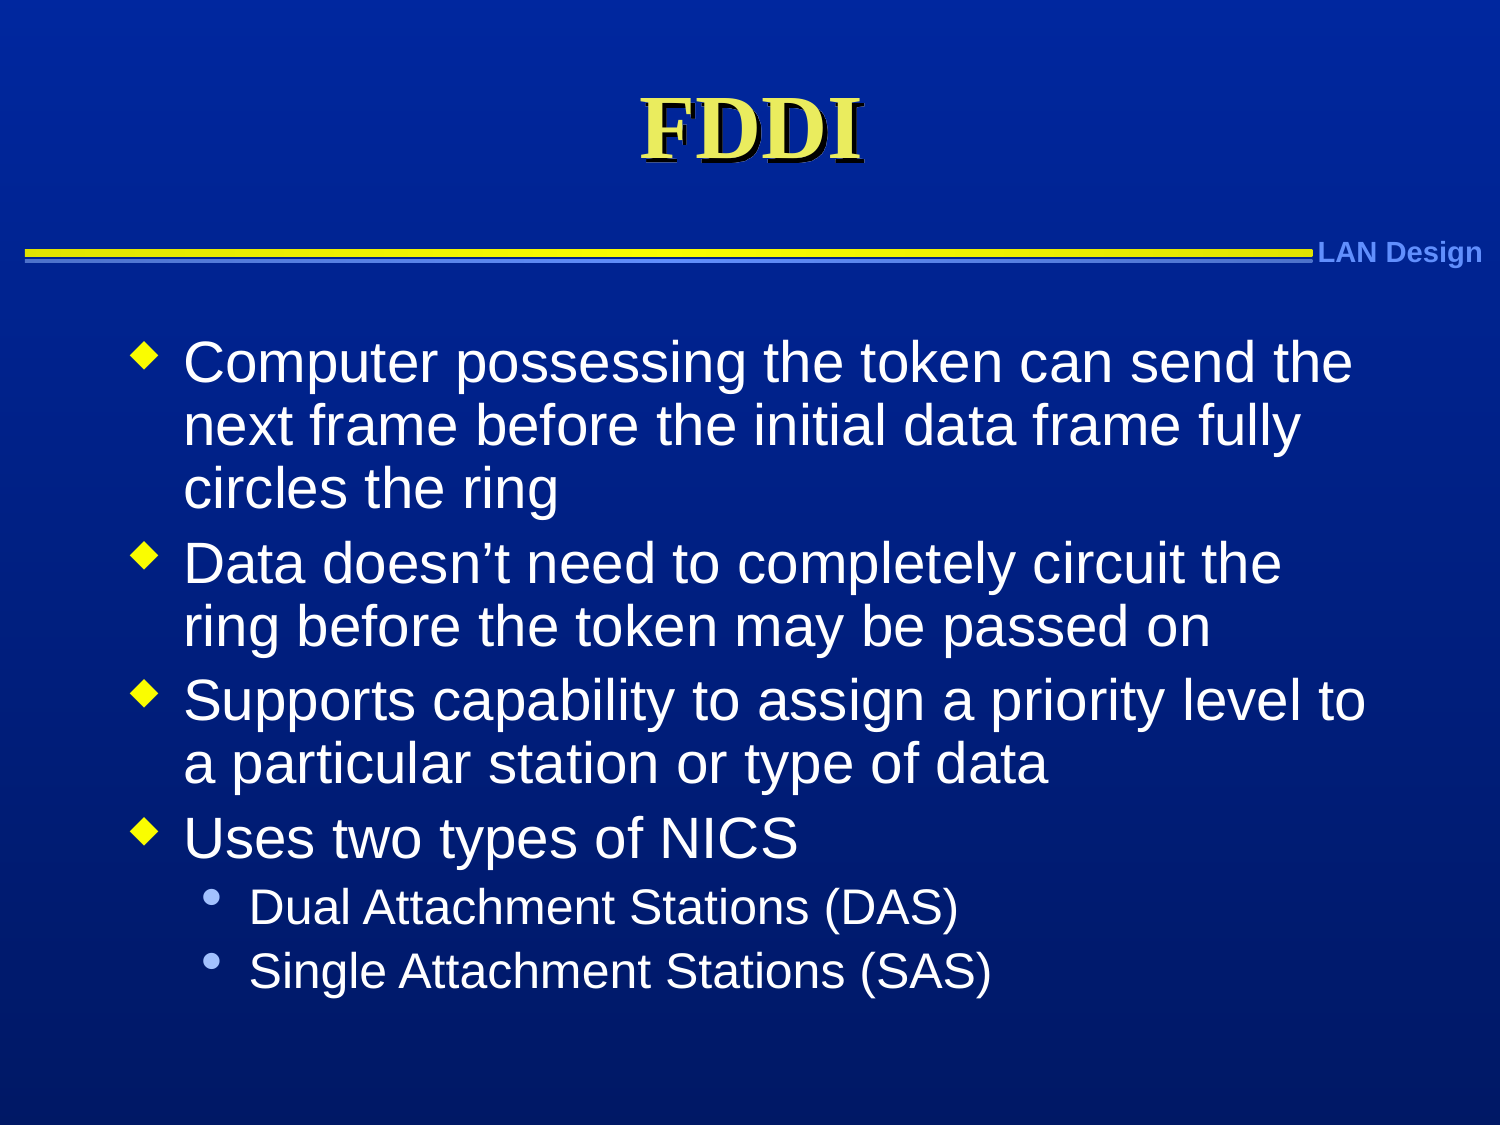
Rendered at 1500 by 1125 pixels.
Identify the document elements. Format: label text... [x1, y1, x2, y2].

title FDDI [111, 27, 1392, 217]
list Computer possessing the token can send the next frame before the initial data frame fully circles the ring Data doesn’t need to completely circuit the ring before the token may be passed on Supports capability to assign a priority level to a particular station or type of data Uses two types of NICS Dual Attachment Stations (DAS) Single Attachment Stations (SAS) [111, 324, 1391, 1001]
